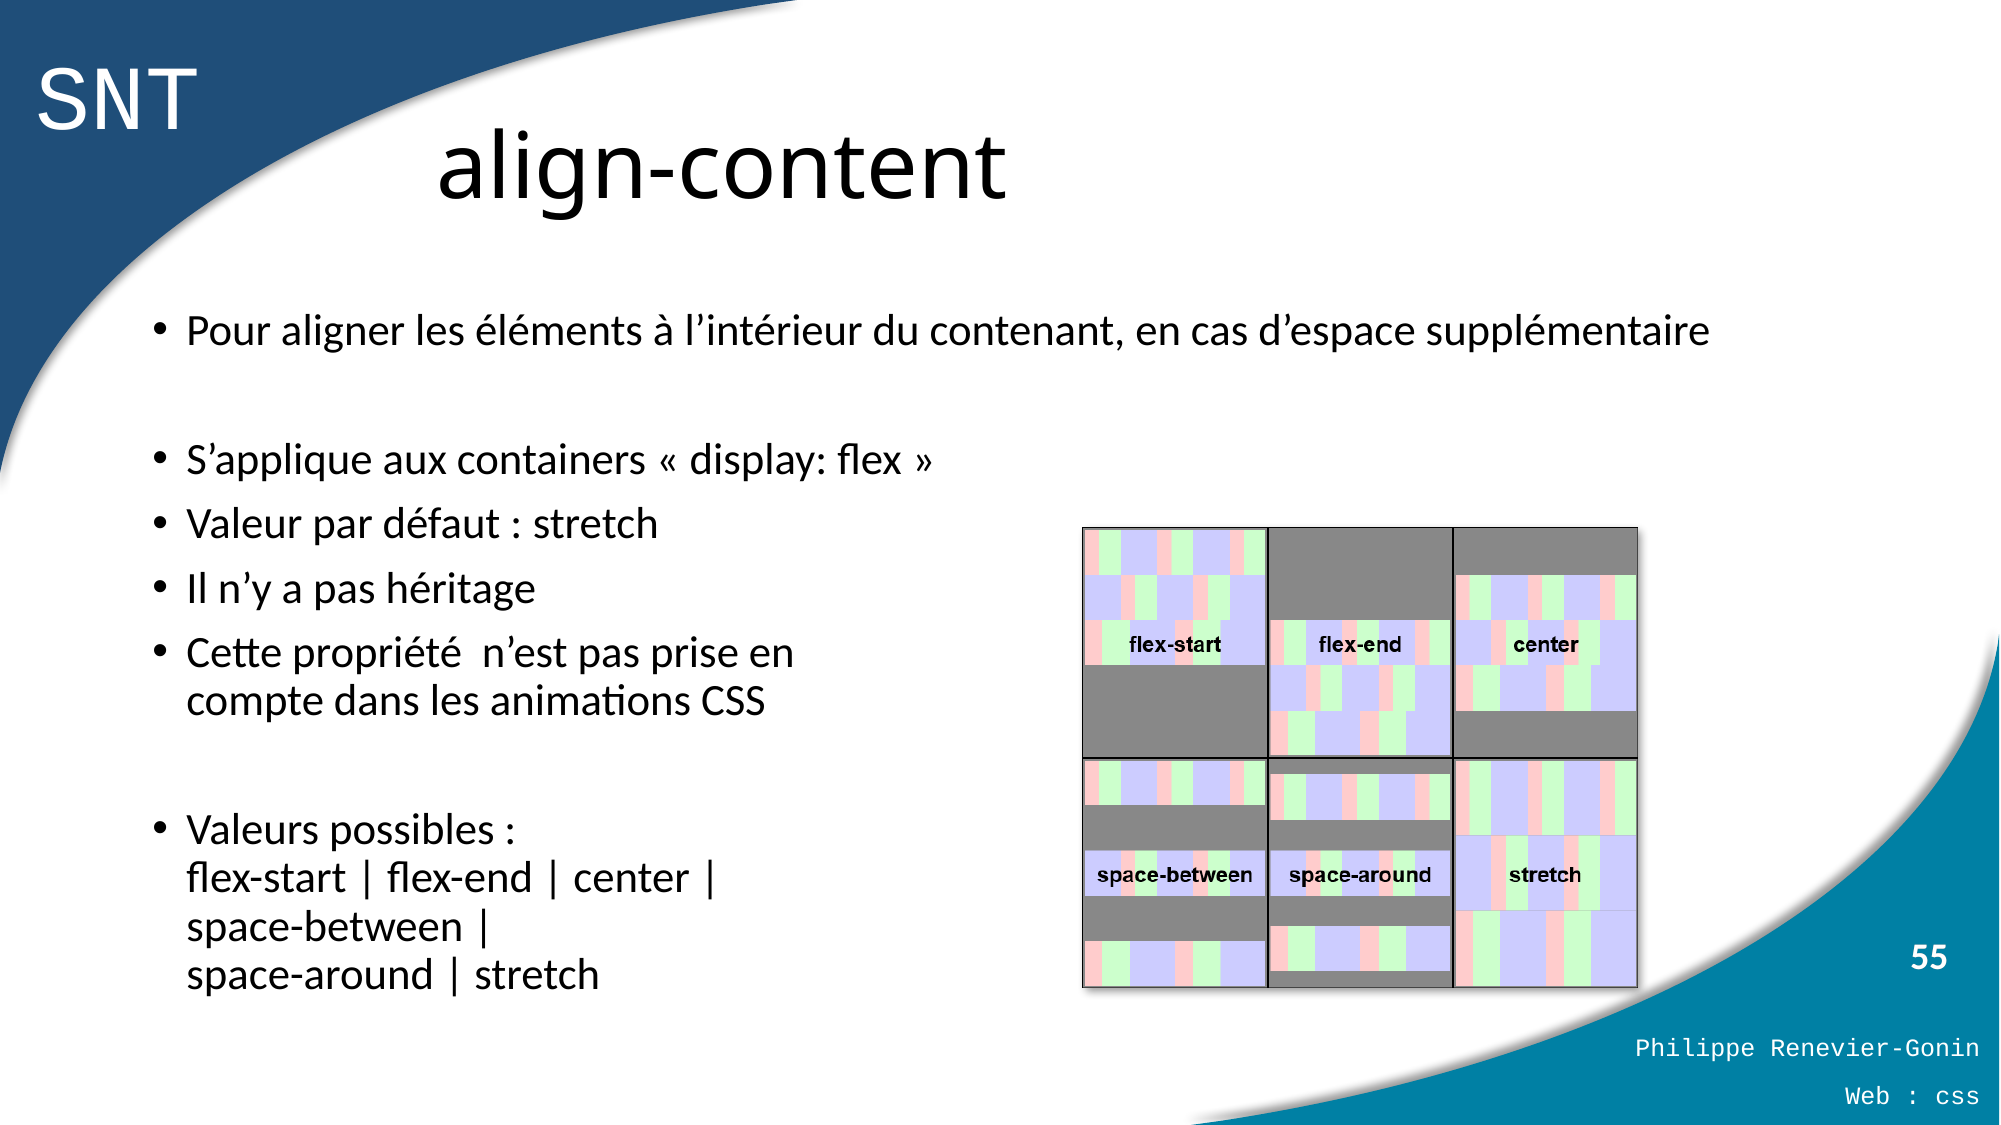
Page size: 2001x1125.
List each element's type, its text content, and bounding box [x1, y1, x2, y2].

list Pour aligner les éléments à l’intérieur du contenant, en cas d’espace supplémentaire S’applique aux containers « display: flex » Valeur par défaut : stretch Il n’y a pas héritage Cette propriété n’est pas prise en compte dans les animations CSS Valeurs possibles : flex-start | flex-end | center | space-between | space-around | stretch [137, 299, 1863, 1014]
picture [1082, 527, 1638, 988]
title align-content [421, 59, 1863, 278]
